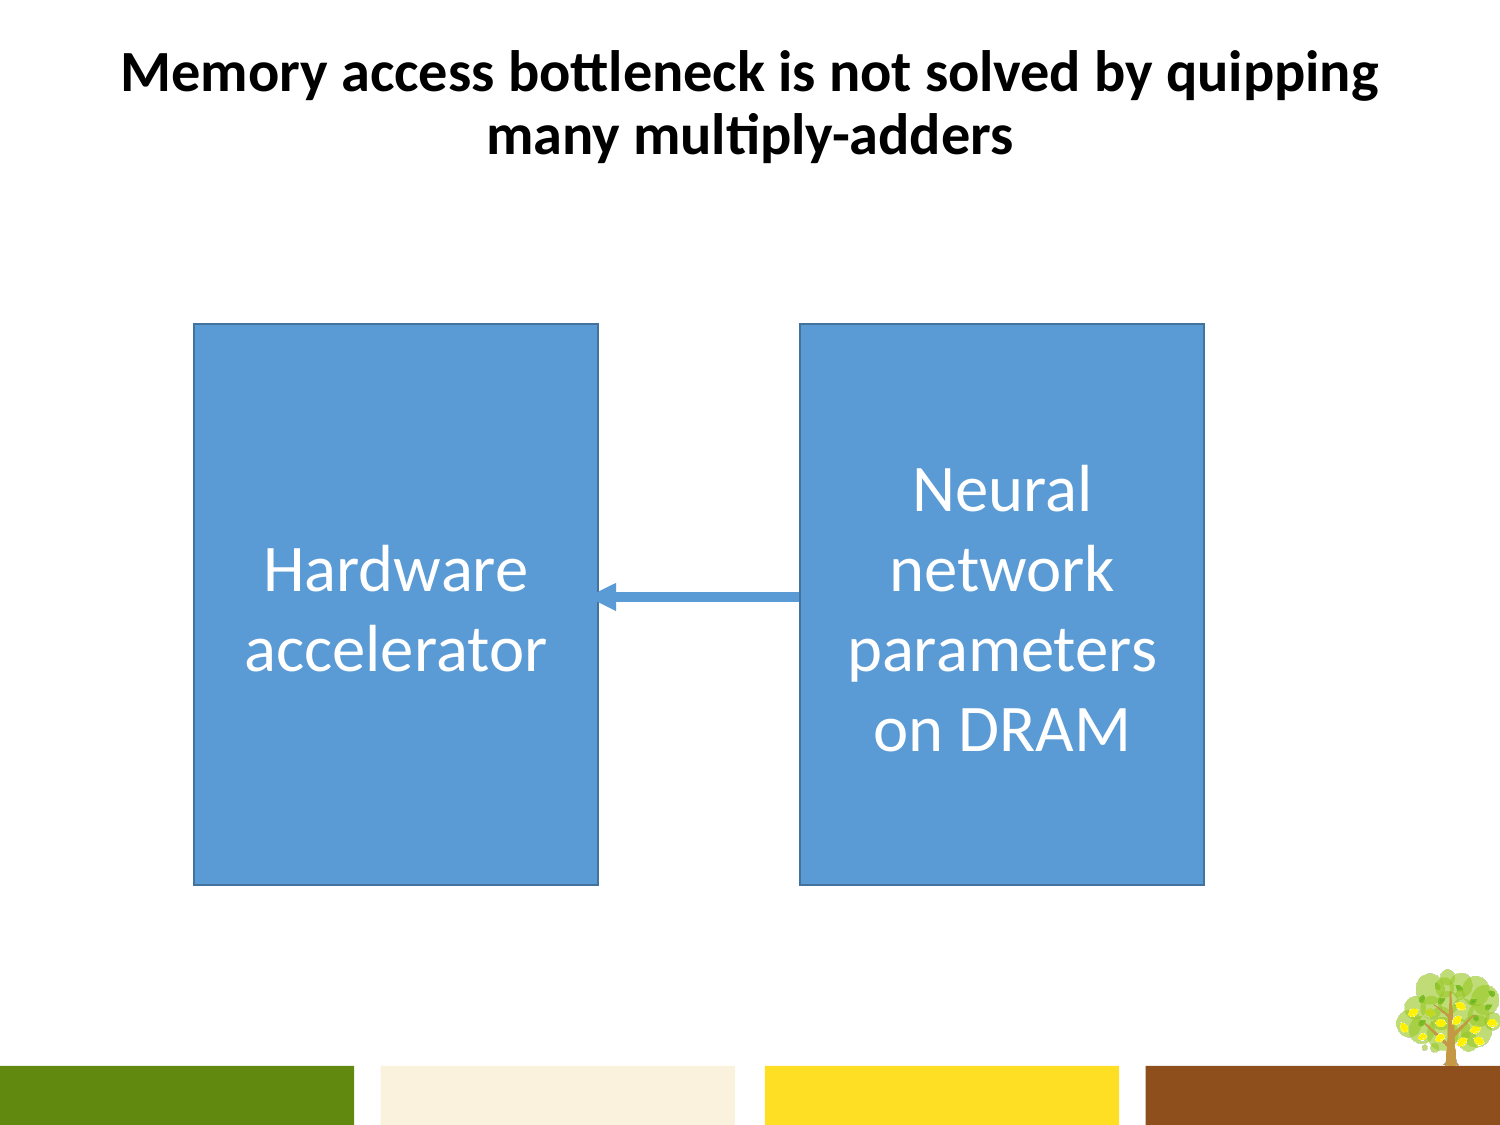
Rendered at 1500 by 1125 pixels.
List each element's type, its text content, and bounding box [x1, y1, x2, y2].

text_box Hardware accelerator [193, 323, 599, 886]
picture [1396, 969, 1500, 1066]
text_box Neural network parameters on DRAM [799, 323, 1205, 886]
title Memory access bottleneck is not solved by quipping many multiply-adders [103, 59, 1397, 149]
